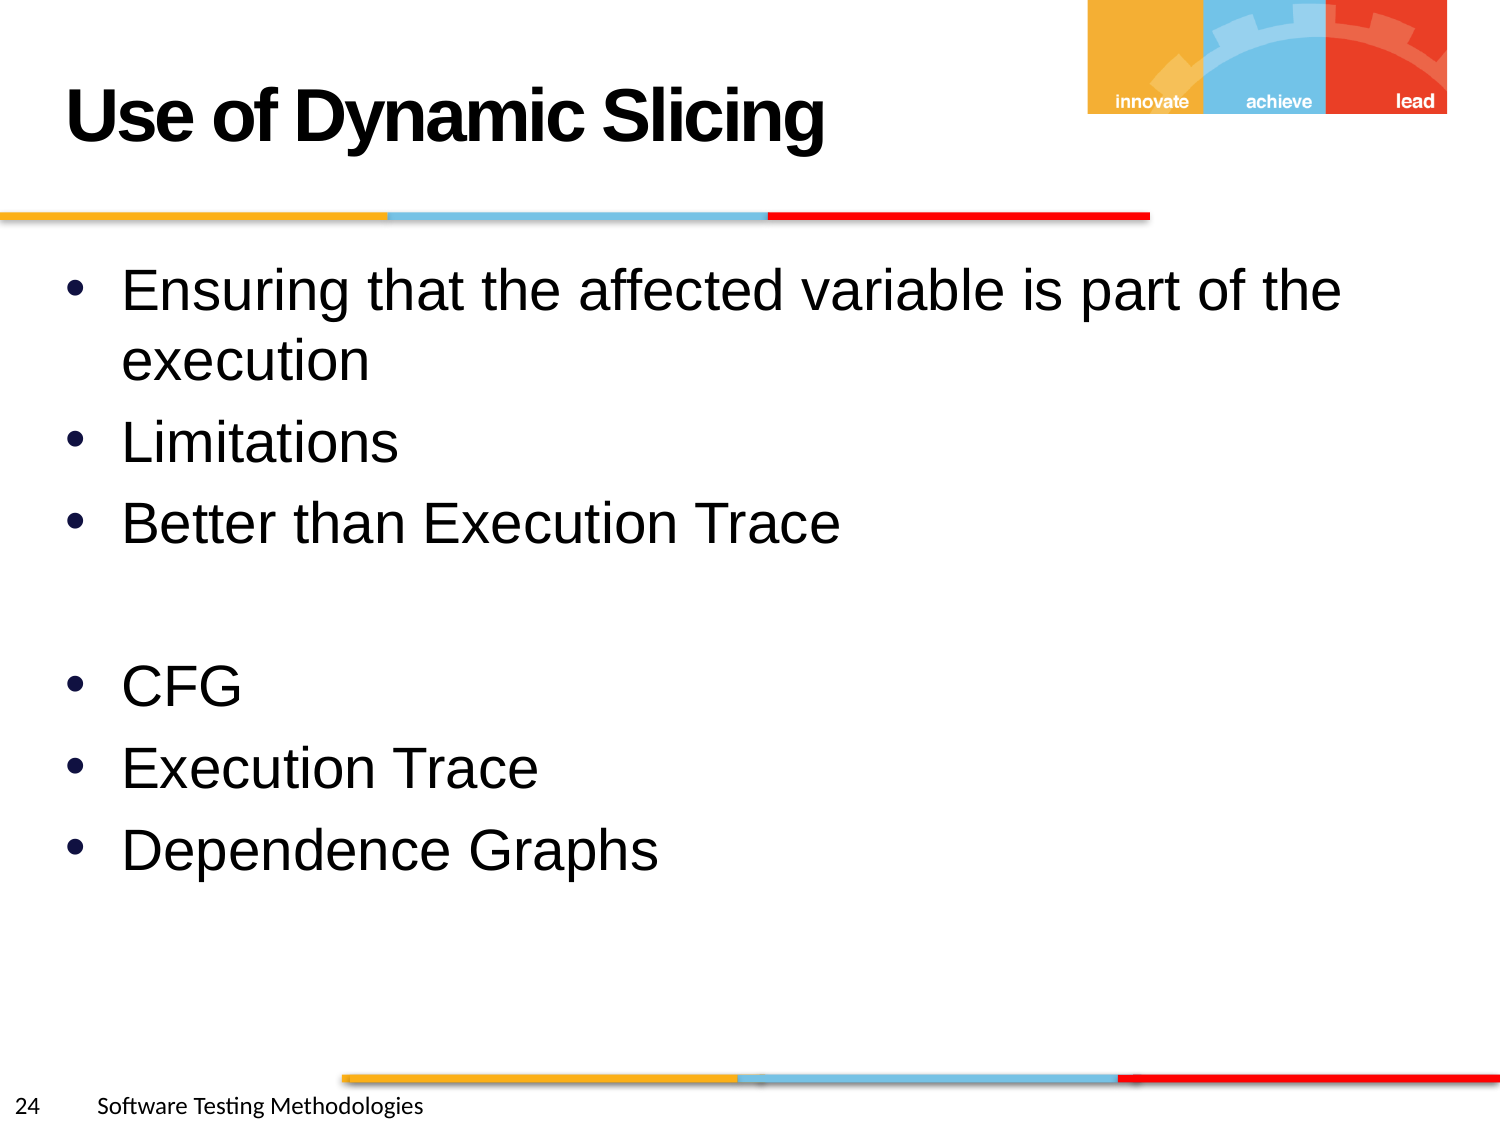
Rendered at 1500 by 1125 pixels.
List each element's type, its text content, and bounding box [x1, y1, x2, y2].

list Ensuring that the affected variable is part of the execution Limitations Better than Execution Trace CFG Execution Trace Dependence Graphs [50, 245, 1400, 988]
picture [1087, 0, 1448, 114]
list Use of Dynamic Slicing [50, 24, 1088, 213]
